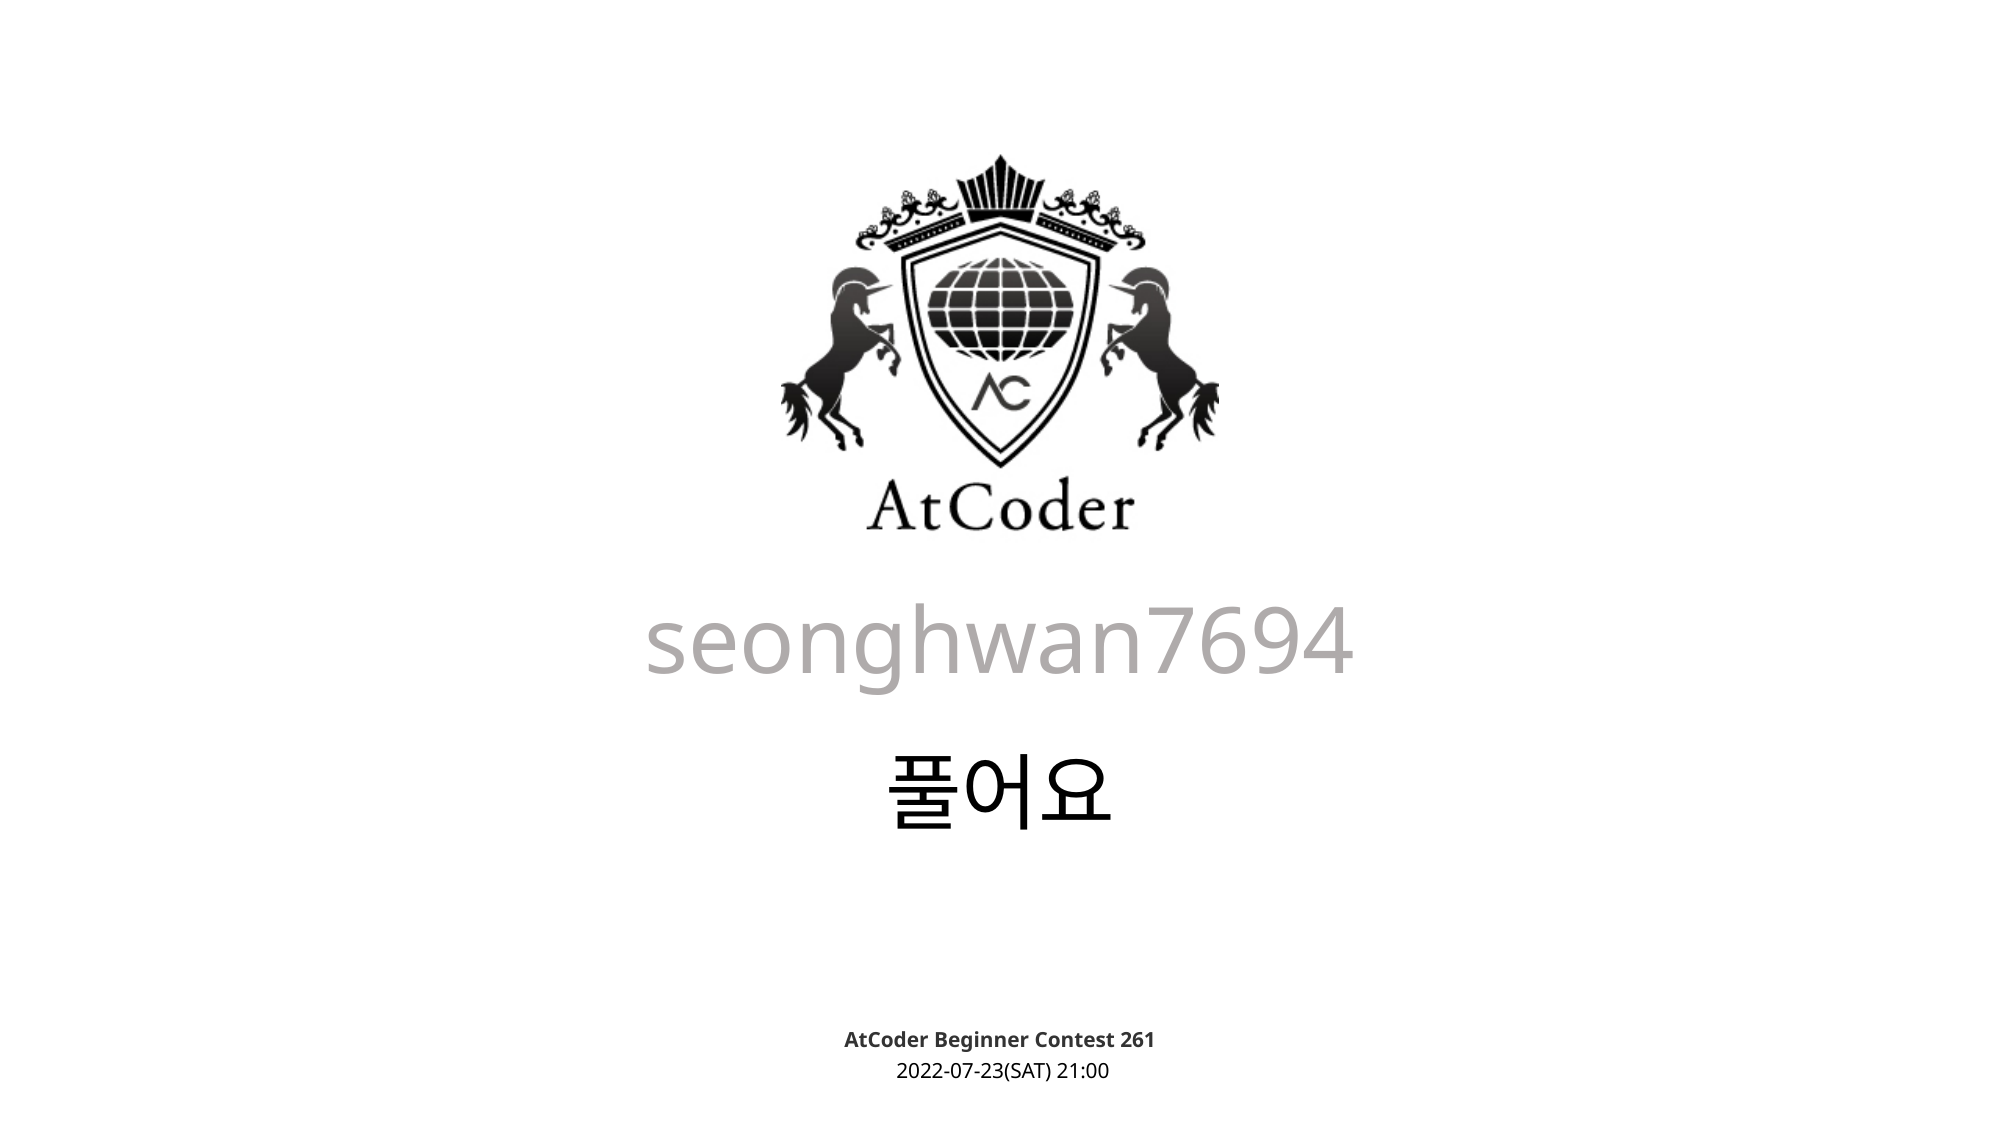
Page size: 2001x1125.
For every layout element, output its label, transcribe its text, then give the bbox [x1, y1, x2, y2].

text_box 풀어요 [870, 732, 1130, 848]
text_box 2022-07-23(SAT) 21:00 [792, 1050, 1208, 1091]
text_box AtCoder Beginner Contest 261 [678, 1019, 1321, 1059]
picture [781, 136, 1219, 575]
text_box seonghwan7694 [629, 574, 1371, 700]
